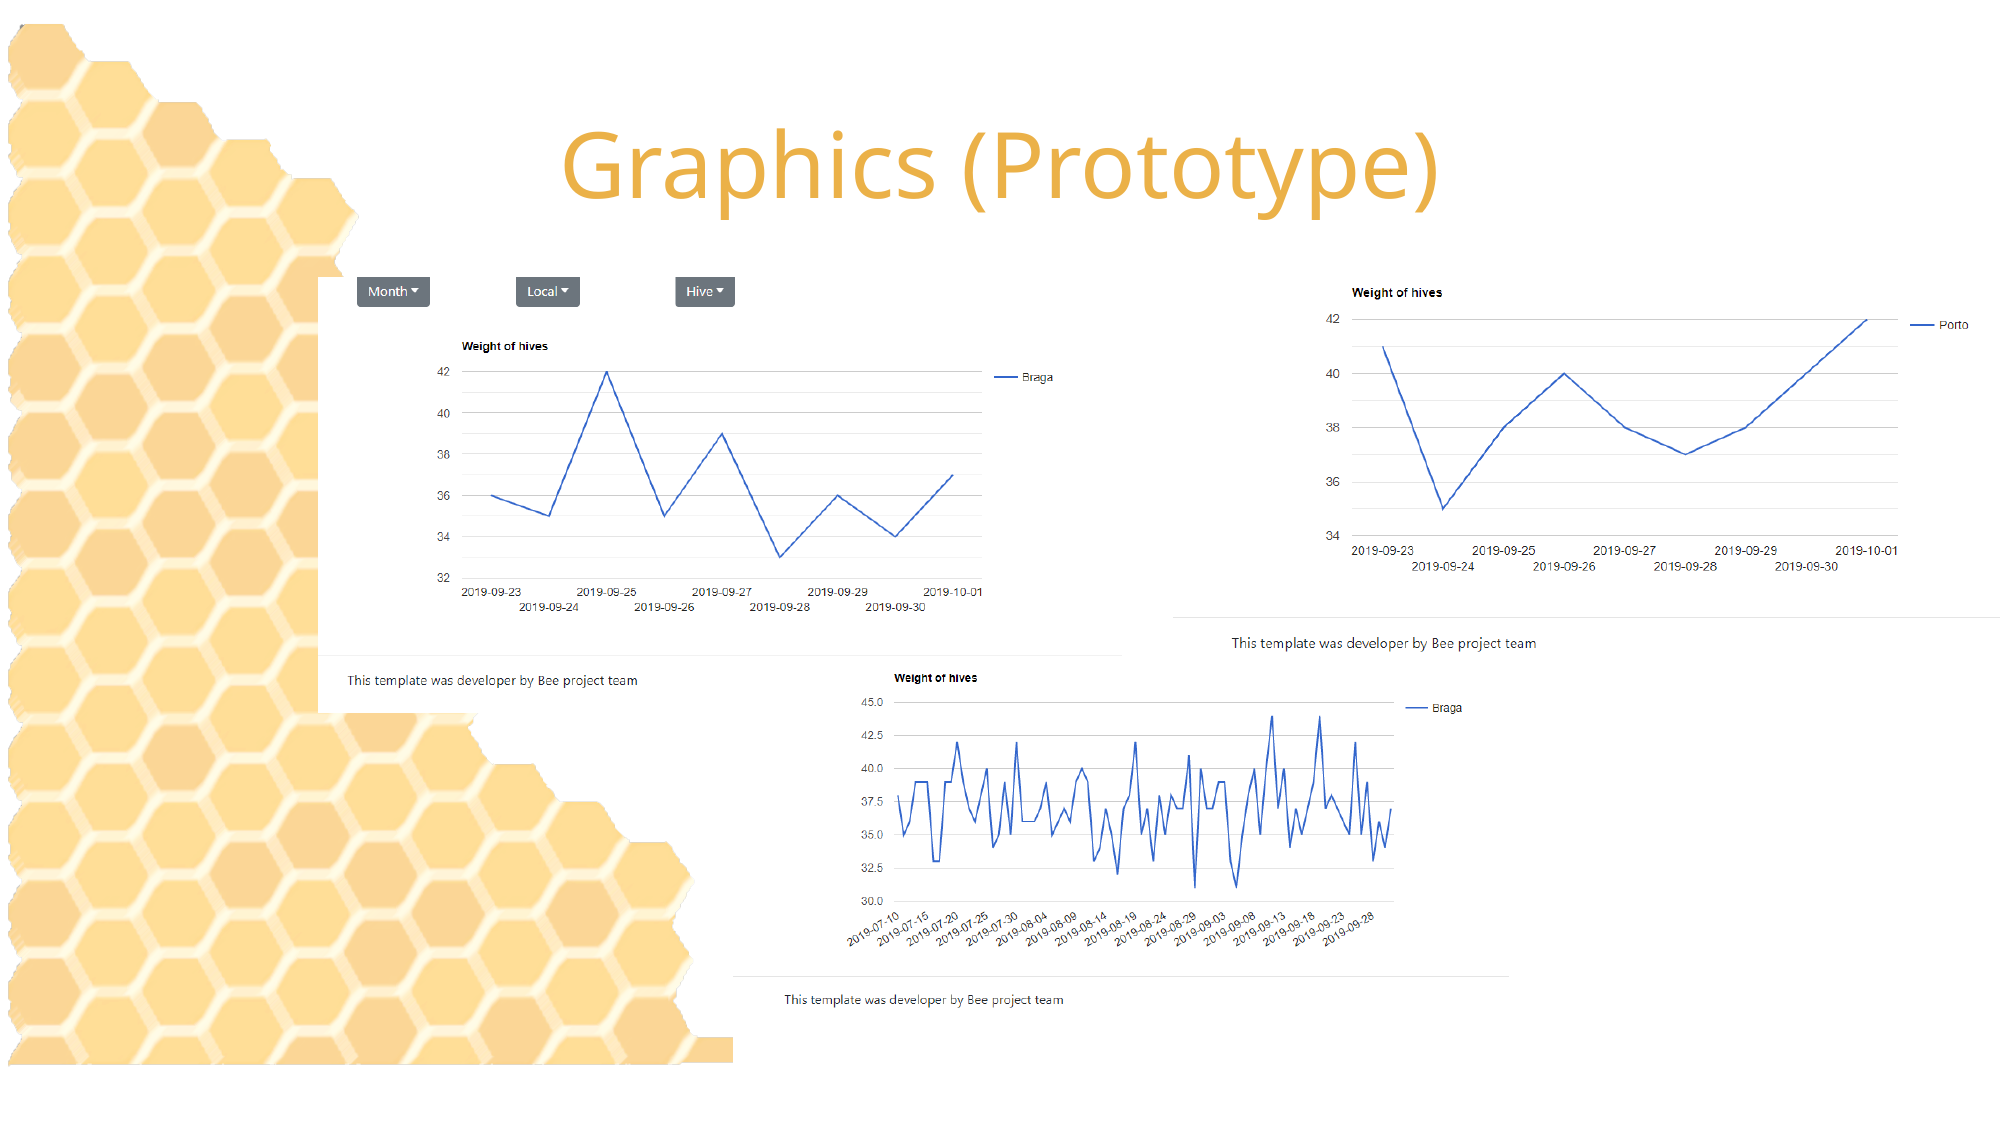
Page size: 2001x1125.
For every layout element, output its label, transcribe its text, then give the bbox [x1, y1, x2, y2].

title Graphics (Prototype) [137, 59, 1863, 278]
picture [318, 277, 2000, 1066]
